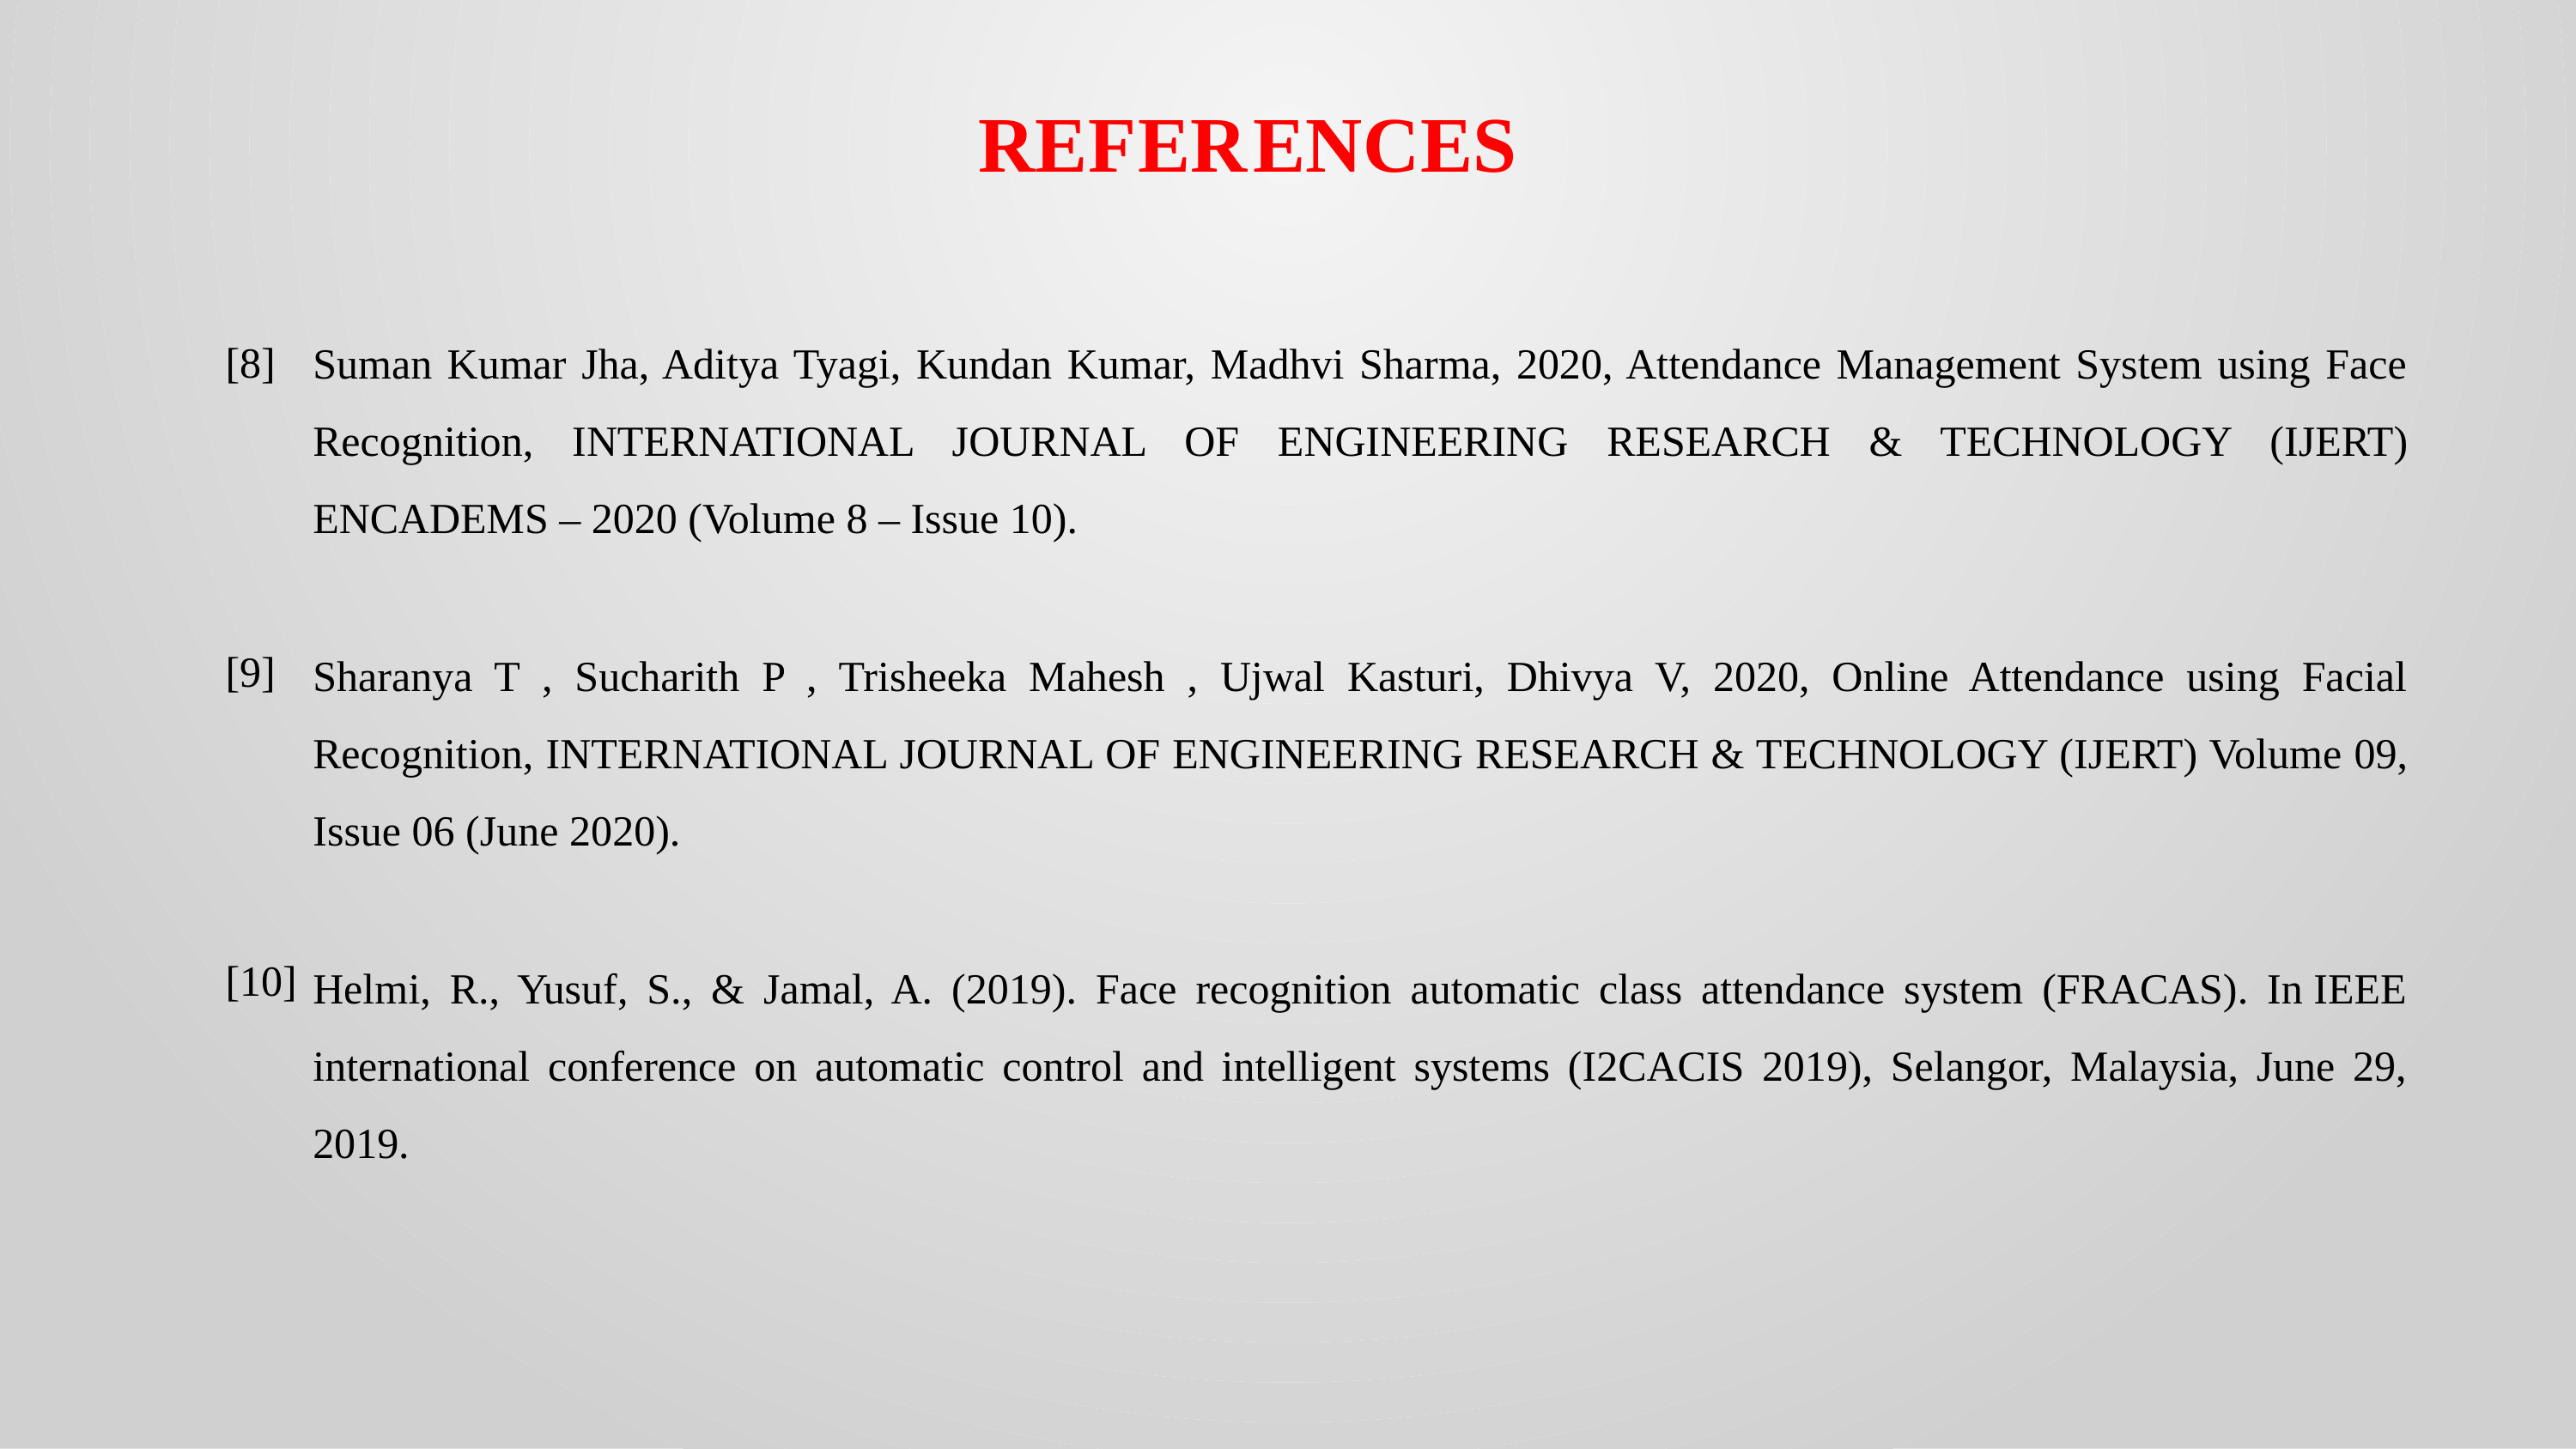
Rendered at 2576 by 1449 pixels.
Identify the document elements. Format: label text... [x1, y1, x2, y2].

text_box Suman Kumar Jha, Aditya Tyagi, Kundan Kumar, Madhvi Sharma, 2020, Attendance Management System using Face Recognition, INTERNATIONAL JOURNAL OF ENGINEERING RESEARCH & TECHNOLOGY (IJERT) ENCADEMS – 2020 (Volume 8 – Issue 10). Sharanya T , Sucharith P , Trisheeka Mahesh , Ujwal Kasturi, Dhivya V, 2020, Online Attendance using Facial Recognition, INTERNATIONAL JOURNAL OF ENGINEERING RESEARCH & TECHNOLOGY (IJERT) Volume 09, Issue 06 (June 2020). Helmi, R., Yusuf, S., & Jamal, A. (2019). Face recognition automatic class attendance system (FRACAS). In IEEE international conference on automatic control and intelligent systems (I2CACIS 2019), Selangor, Malaysia, June 29, 2019. [311, 268, 2409, 1375]
text_box [8] [9] [10] [225, 269, 312, 1082]
text_box REFERENCES [976, 23, 1735, 268]
